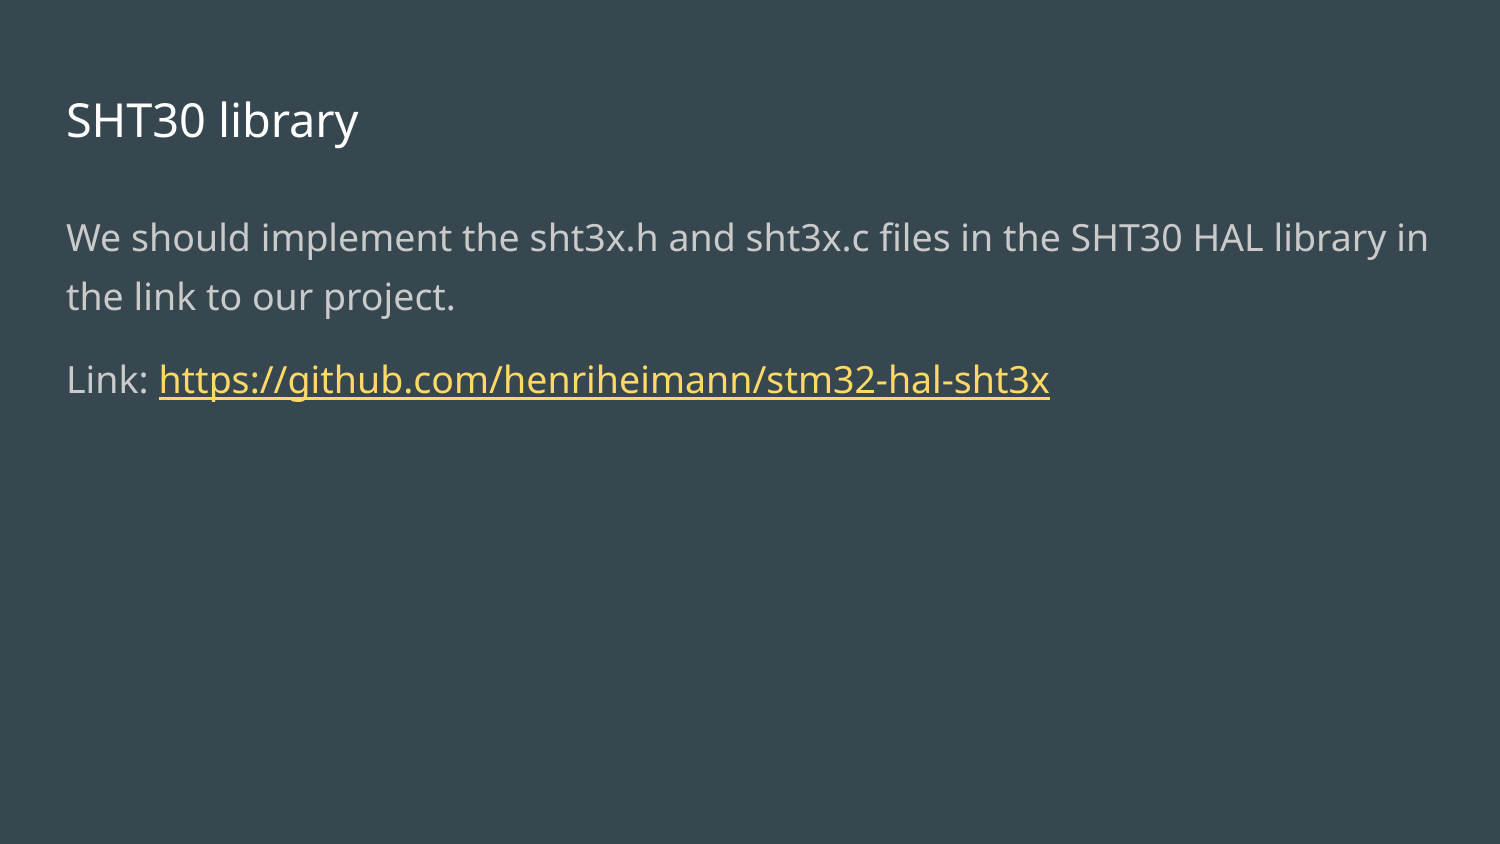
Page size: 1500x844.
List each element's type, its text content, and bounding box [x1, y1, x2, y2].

list We should implement the sht3x.h and sht3x.c files in the SHT30 HAL library in the link to our project. Link: https://github.com/henriheimann/stm32-hal-sht3x [51, 189, 1449, 750]
title SHT30 library [51, 72, 1449, 167]
